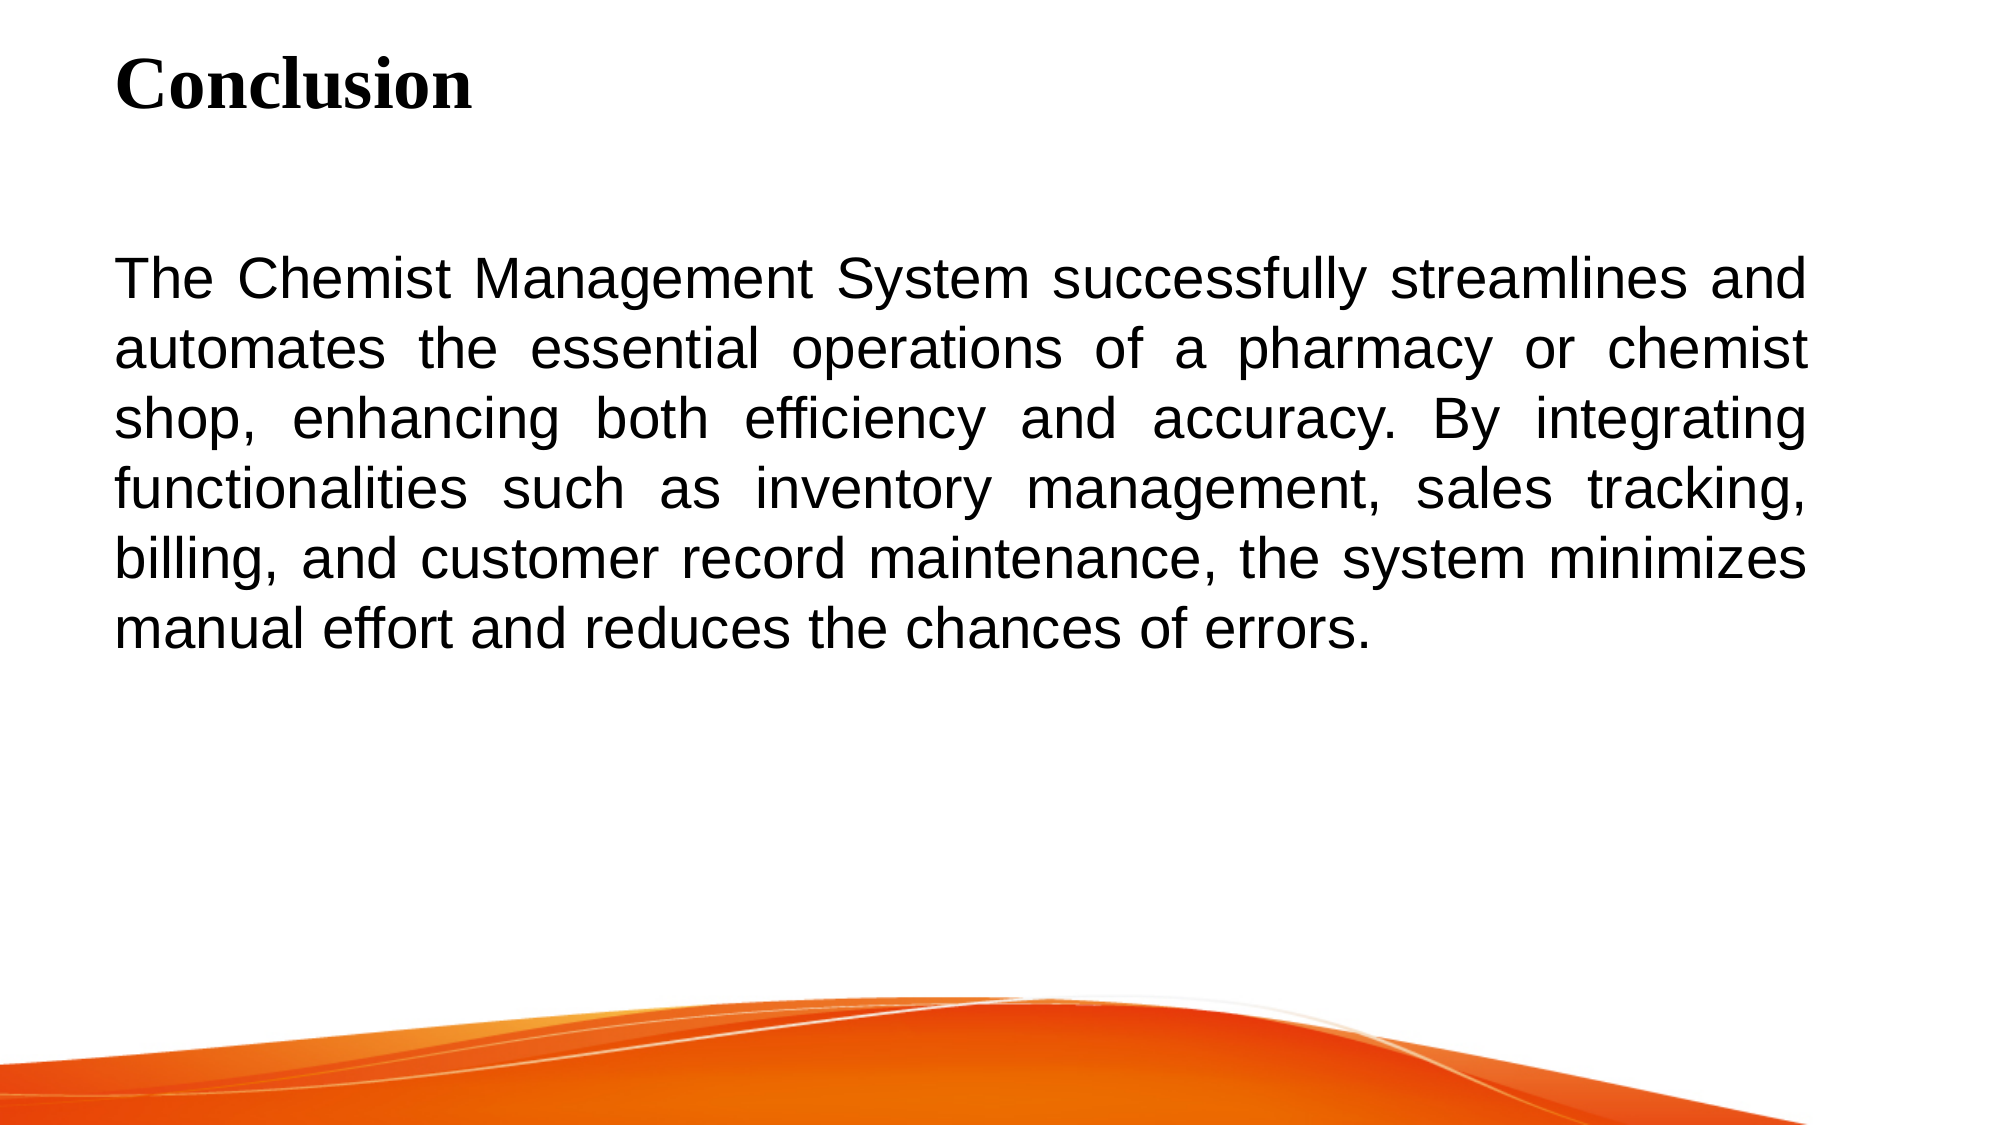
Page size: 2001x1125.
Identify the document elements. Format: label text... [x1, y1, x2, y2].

title Conclusion [99, 30, 1901, 127]
list The Chemist Management System successfully streamlines and automates the essential operations of a pharmacy or chemist shop, enhancing both efficiency and accuracy. By integrating functionalities such as inventory management, sales tracking, billing, and customer record maintenance, the system minimizes manual effort and reduces the chances of errors. [99, 232, 1826, 1014]
picture [0, 0, 2000, 1125]
